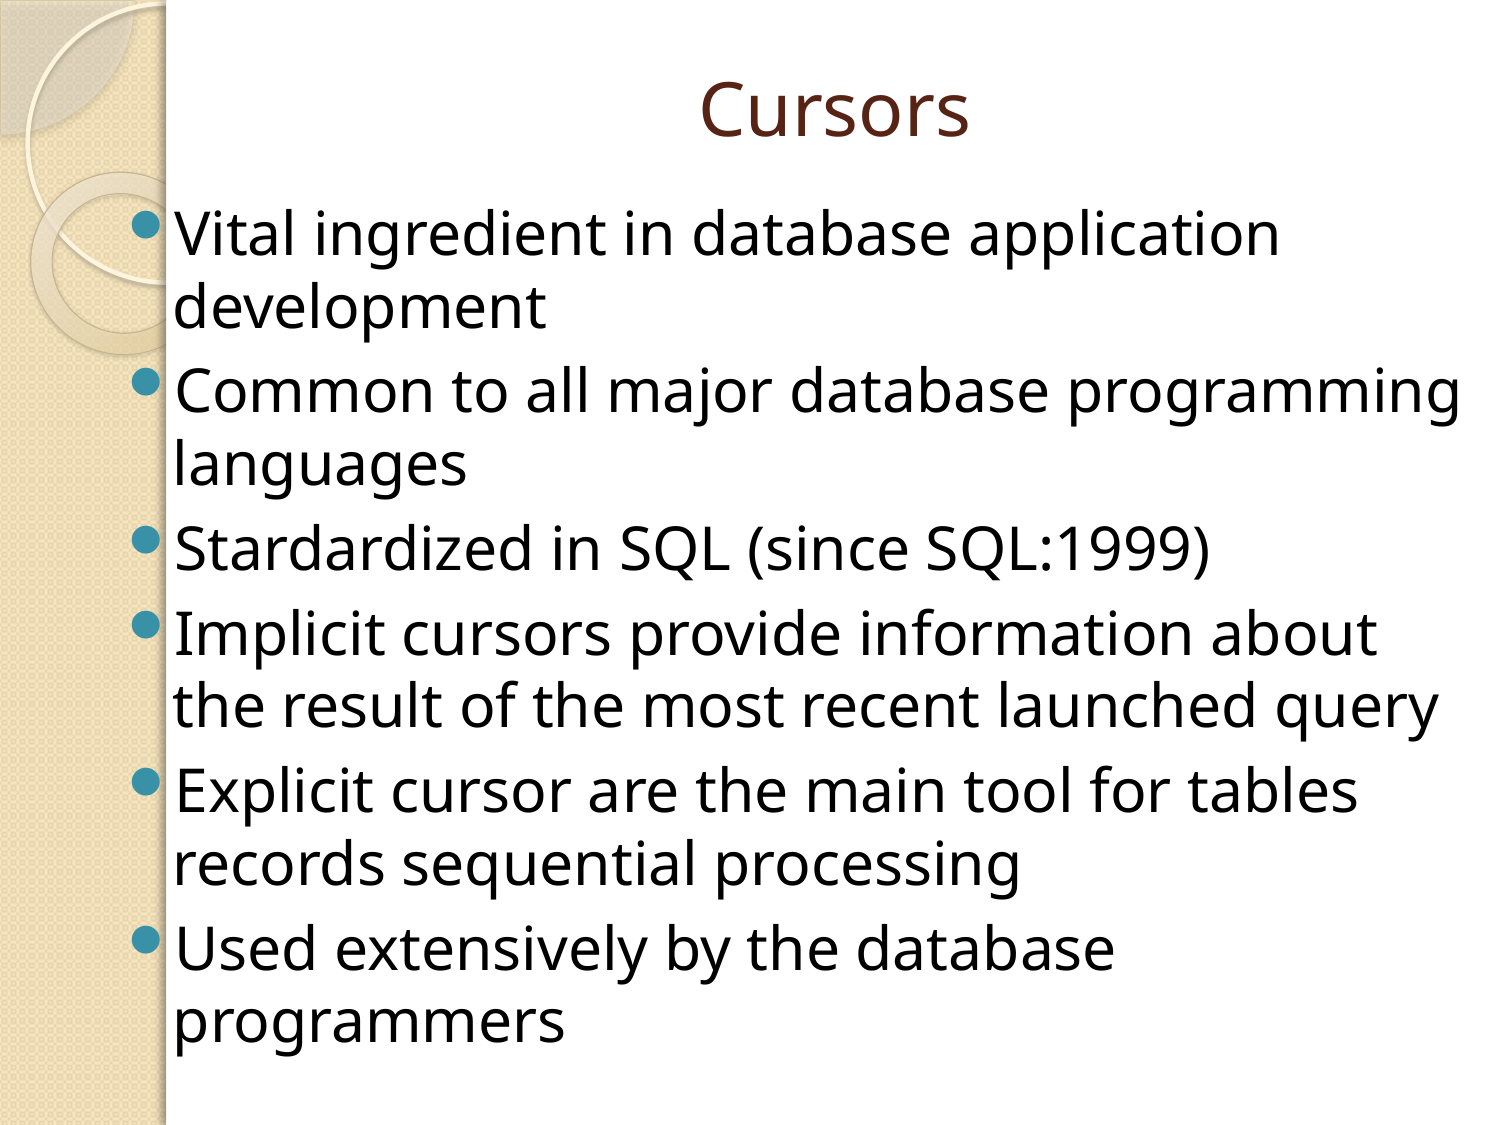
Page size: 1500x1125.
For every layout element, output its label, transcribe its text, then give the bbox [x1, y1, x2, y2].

list Vital ingredient in database application development Common to all major database programming languages Stardardized in SQL (since SQL:1999) Implicit cursors provide information about the result of the most recent launched query Explicit cursor are the main tool for tables records sequential processing Used extensively by the database programmers [99, 187, 1488, 1125]
title Cursors [219, 12, 1450, 187]
